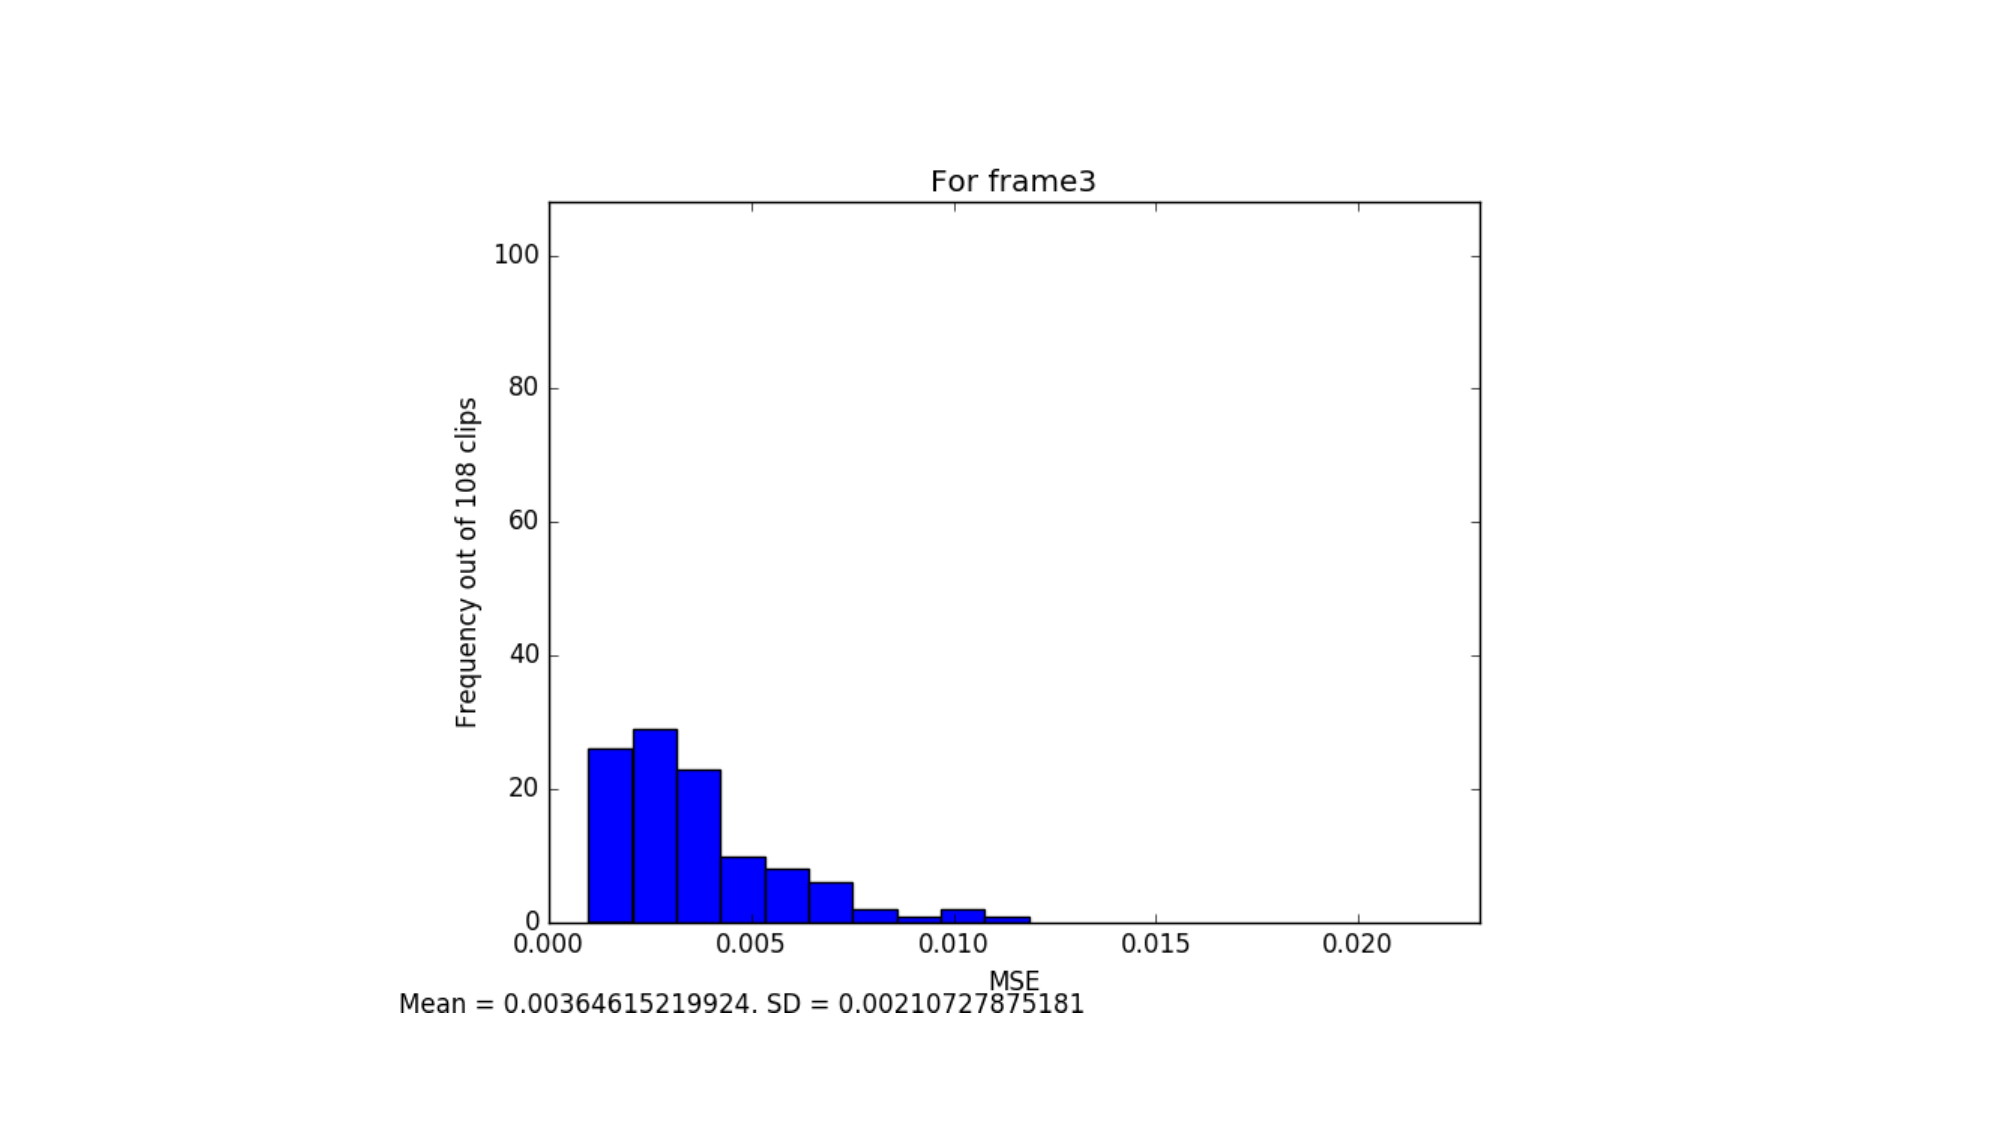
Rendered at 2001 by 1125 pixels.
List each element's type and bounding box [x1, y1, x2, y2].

picture [399, 112, 1600, 1013]
